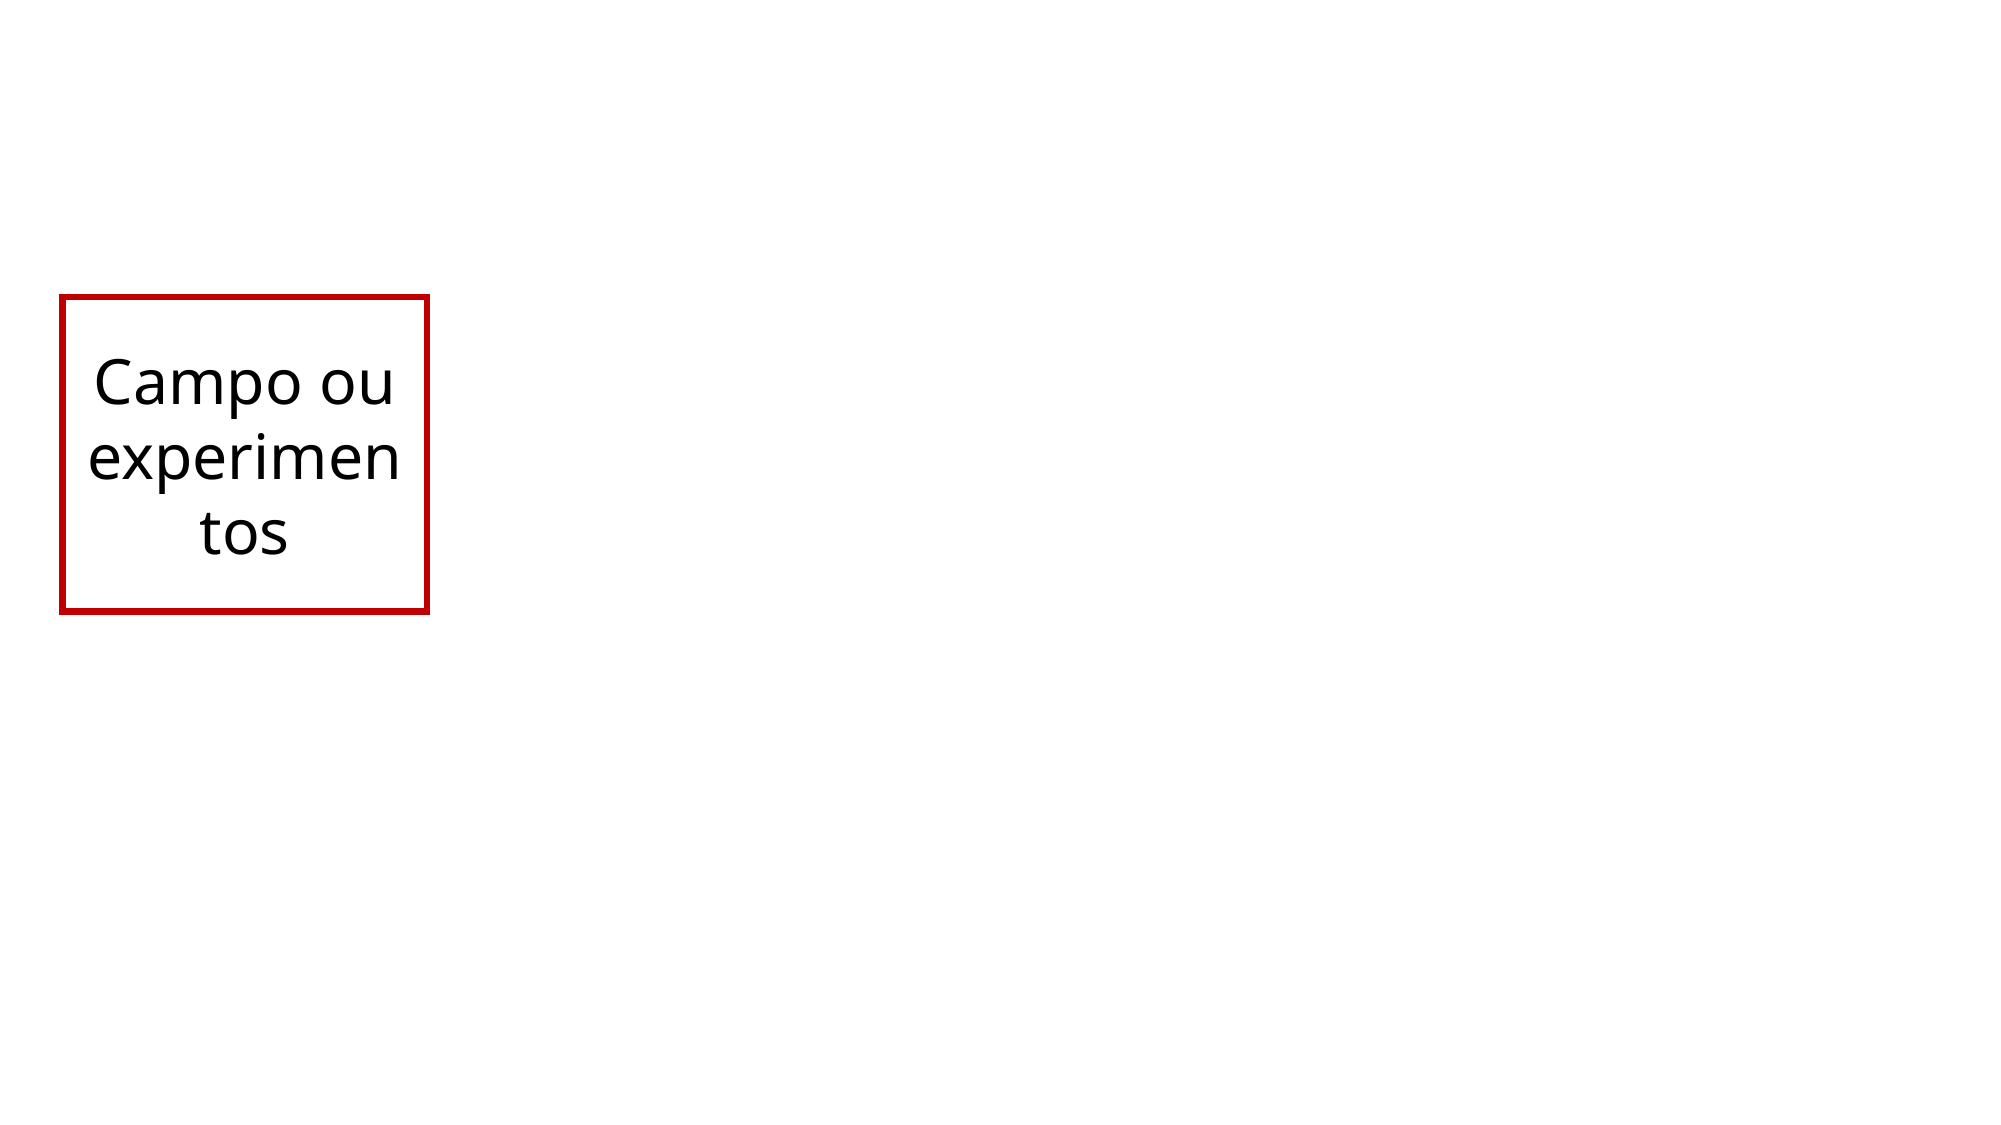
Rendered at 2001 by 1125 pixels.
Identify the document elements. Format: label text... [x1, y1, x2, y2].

text_box Campo ou experimentos [62, 296, 428, 613]
